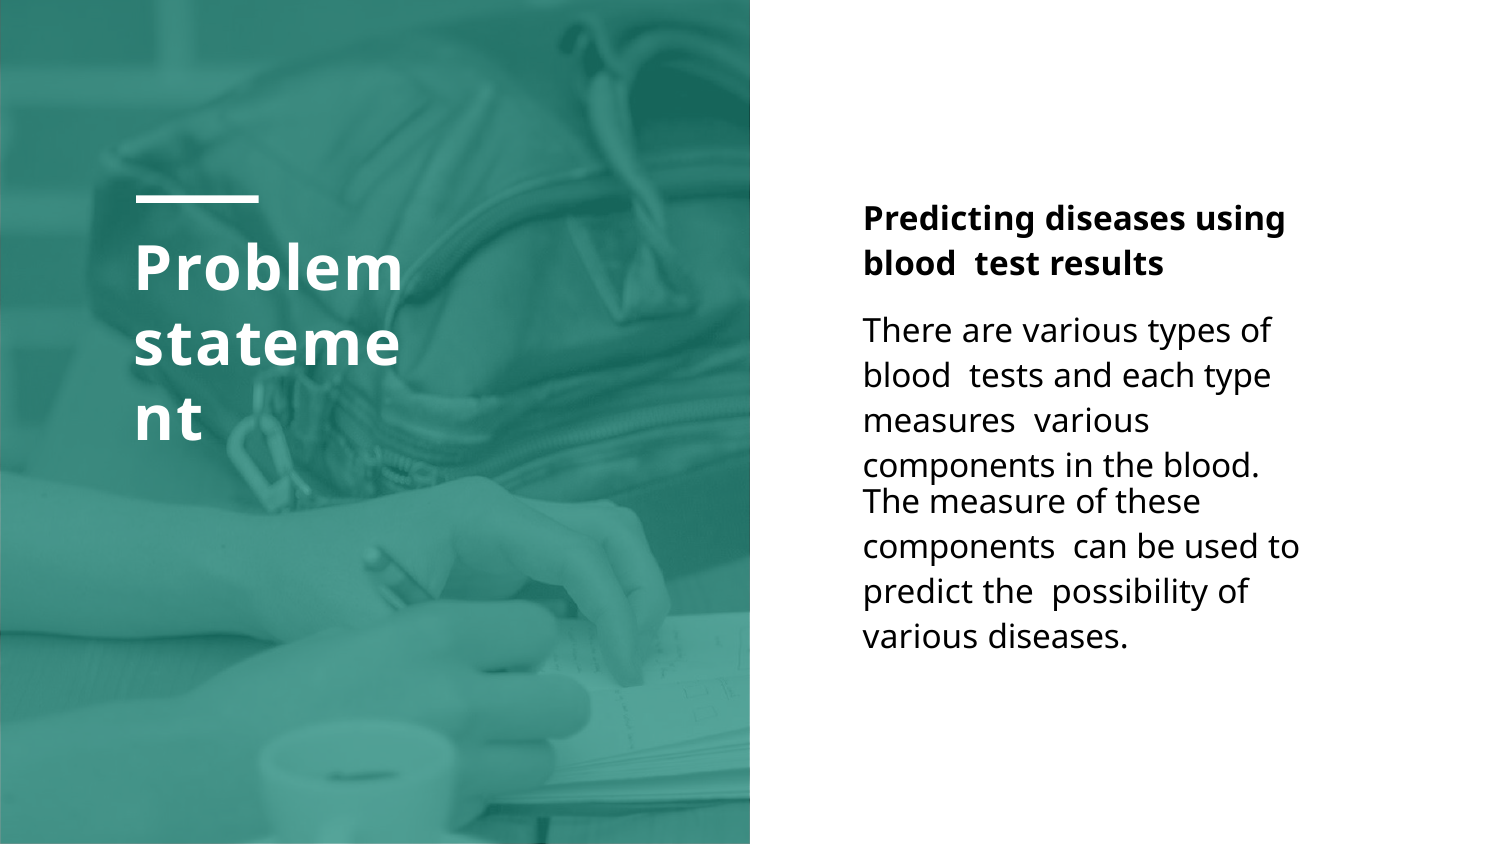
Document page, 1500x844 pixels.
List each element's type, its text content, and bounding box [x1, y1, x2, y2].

text_box There are various types of blood tests and each type measures various components in the blood. [860, 302, 1344, 472]
text_box The measure of these components can be used to predict the possibility of various diseases. [860, 472, 1362, 655]
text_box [0, 0, 751, 844]
title Predicting diseases using blood test results [860, 189, 1327, 302]
